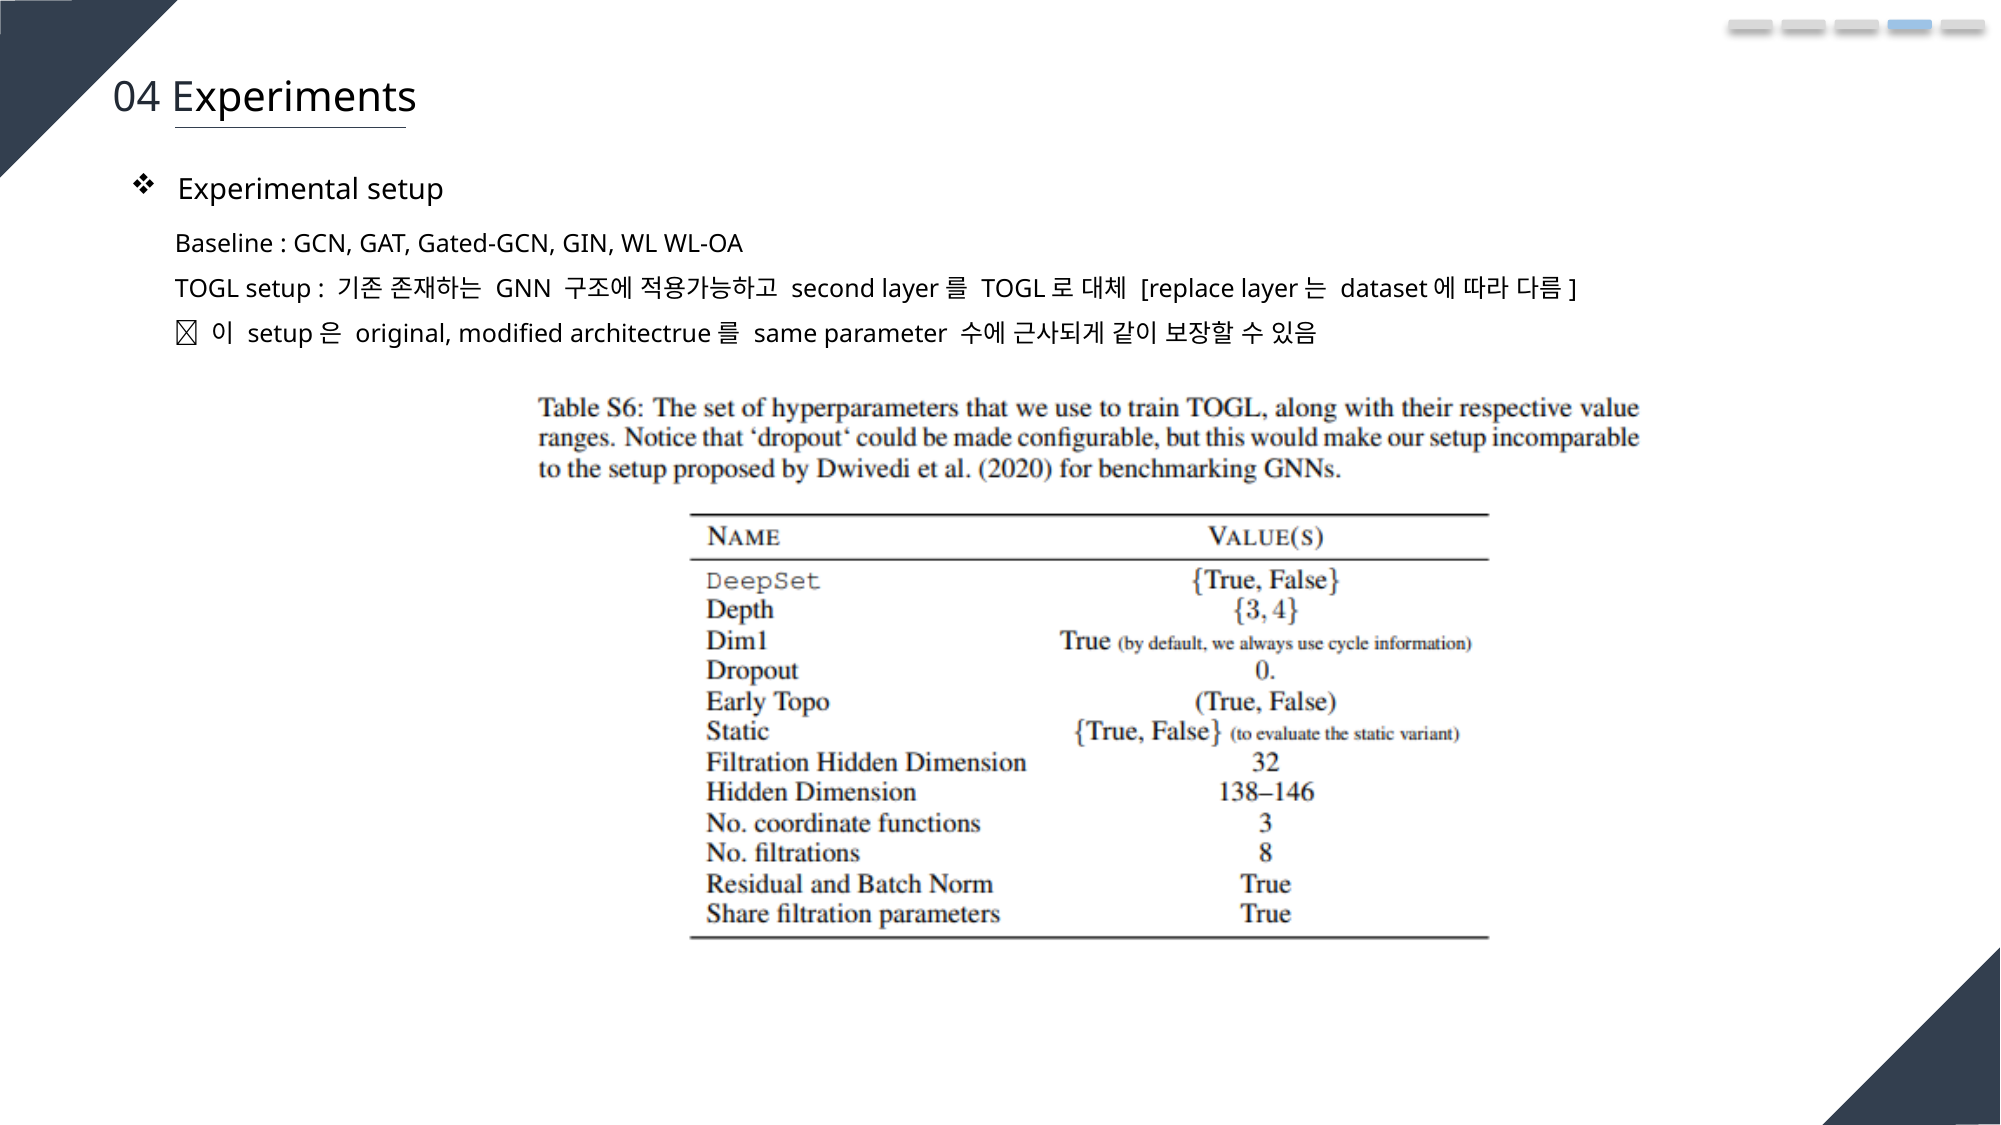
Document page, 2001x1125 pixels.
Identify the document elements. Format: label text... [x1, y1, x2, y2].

text_box [0, 0, 178, 178]
text_box Baseline : GCN, GAT, Gated-GCN, GIN, WL WL-OA TOGL setup : 기존 존재하는 GNN 구조에 적용가능하고 second layer를 TOGL로 대체 [replace layer는 dataset에 따라 다름]  이 setup은 original, modified architectrue를 same parameter 수에 근사되게 같이 보장할 수 있음 [160, 204, 2000, 400]
picture [495, 375, 1690, 947]
text_box [1822, 947, 2000, 1125]
text_box [1728, 19, 1773, 30]
text_box [1834, 19, 1879, 30]
text_box Experimental setup [115, 162, 530, 213]
text_box [1887, 19, 1932, 30]
text_box [1781, 19, 1826, 30]
text_box 04 Experiments [98, 61, 437, 127]
text_box [1940, 19, 1985, 30]
